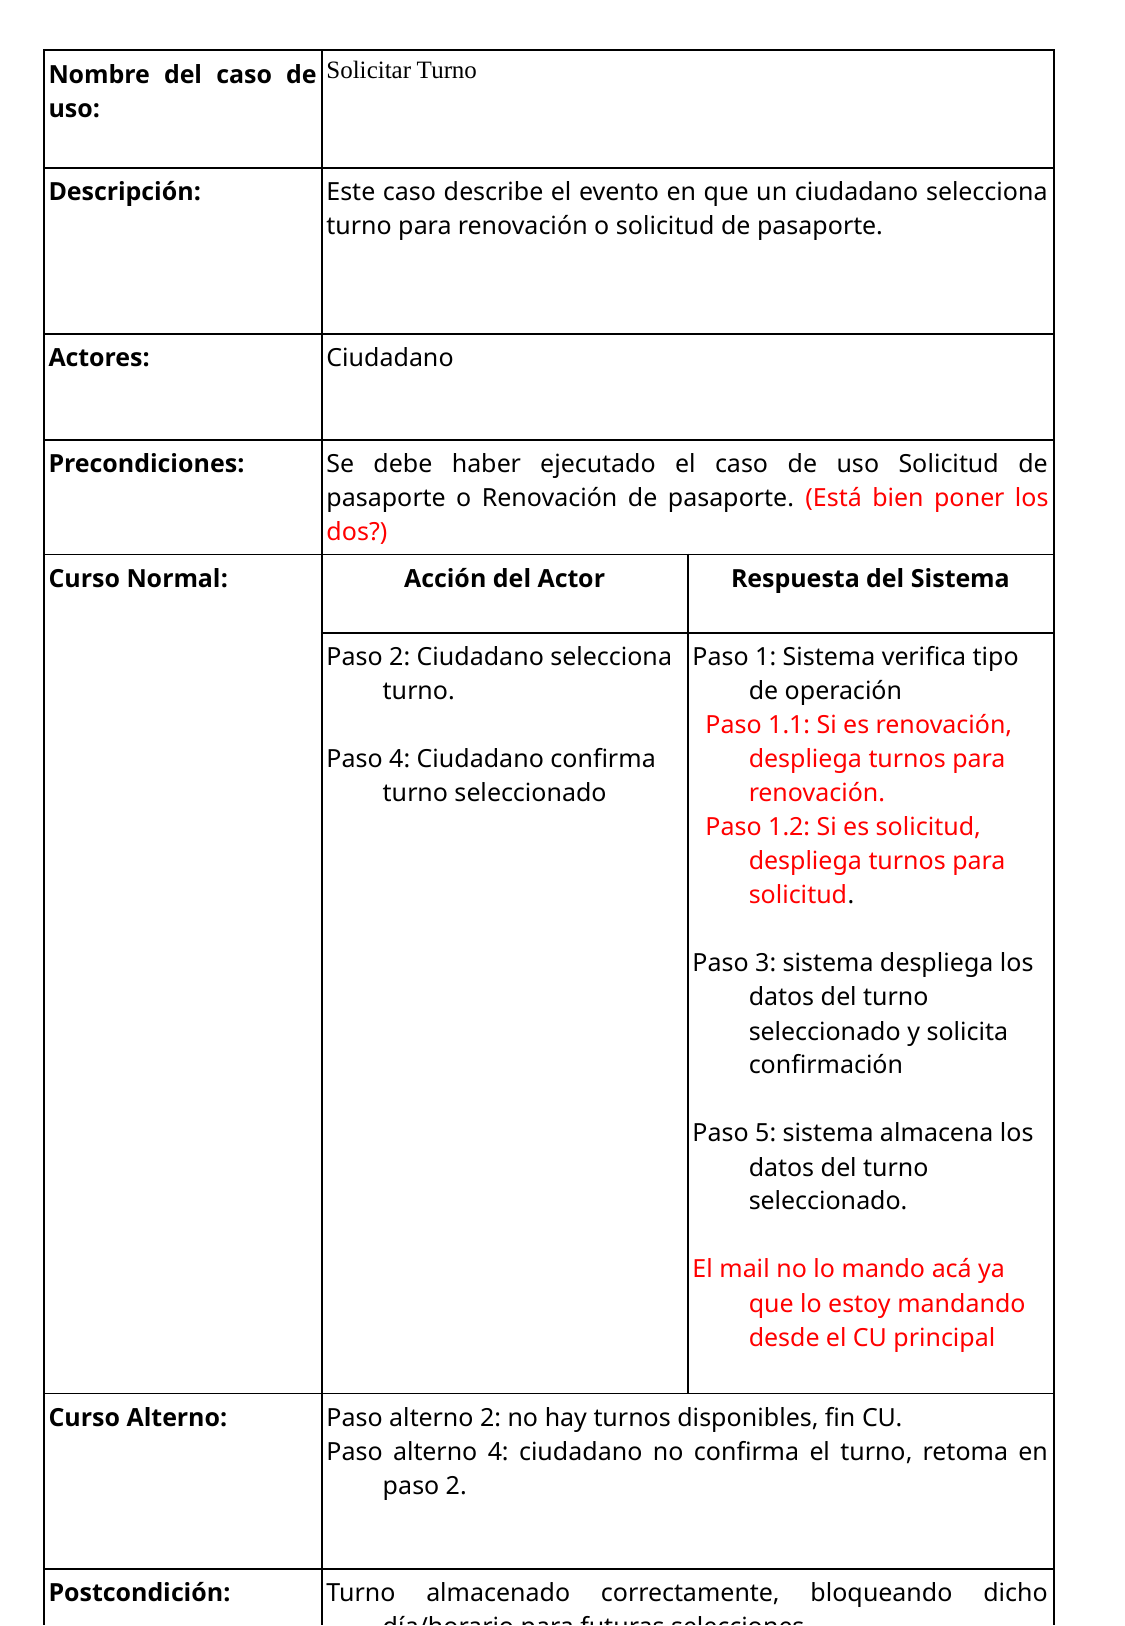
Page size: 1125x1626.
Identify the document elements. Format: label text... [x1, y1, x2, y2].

table_cell Precondiciones: [45, 441, 321, 554]
table_cell Se debe haber ejecutado el caso de uso Solicitud de pasaporte o Renovación de pasaporte. (Está bien poner los dos?) [323, 441, 1053, 554]
table_header Nombre del caso de uso: [45, 51, 321, 167]
table_cell Este caso describe el evento en que un ciudadano selecciona turno para renovación o solicitud de pasaporte. [323, 169, 1053, 333]
table_cell Paso 1: Sistema verifica tipo de operación Paso 1.1: Si es renovación, despliega turnos para renovación. Paso 1.2: Si es solicitud, despliega turnos para solicitud. Paso 3: sistema despliega los datos del turno seleccionado y solicita confirmación Paso 5: sistema almacena los datos del turno seleccionado. El mail no lo mando acá ya que lo estoy mandando desde el CU principal [689, 634, 1053, 1393]
table_cell Postcondición: [45, 1570, 321, 1625]
table_cell Acción del Actor [323, 555, 687, 632]
table_cell Turno almacenado correctamente, bloqueando dicho día/horario para futuras selecciones. [323, 1570, 1053, 1625]
table_cell Curso Normal: [45, 555, 321, 1393]
table_cell Curso Alterno: [45, 1394, 321, 1568]
table_cell Descripción: [45, 169, 321, 333]
table_cell Paso alterno 2: no hay turnos disponibles, fin CU. Paso alterno 4: ciudadano no confirma el turno, retoma en paso 2. [323, 1394, 1053, 1568]
table_cell Actores: [45, 335, 321, 439]
table_cell Paso 2: Ciudadano selecciona turno. Paso 4: Ciudadano confirma turno seleccionado [323, 634, 687, 1393]
table_cell Respuesta del Sistema [689, 555, 1053, 632]
table_header Solicitar Turno [323, 51, 1053, 167]
table_cell Ciudadano [323, 335, 1053, 439]
